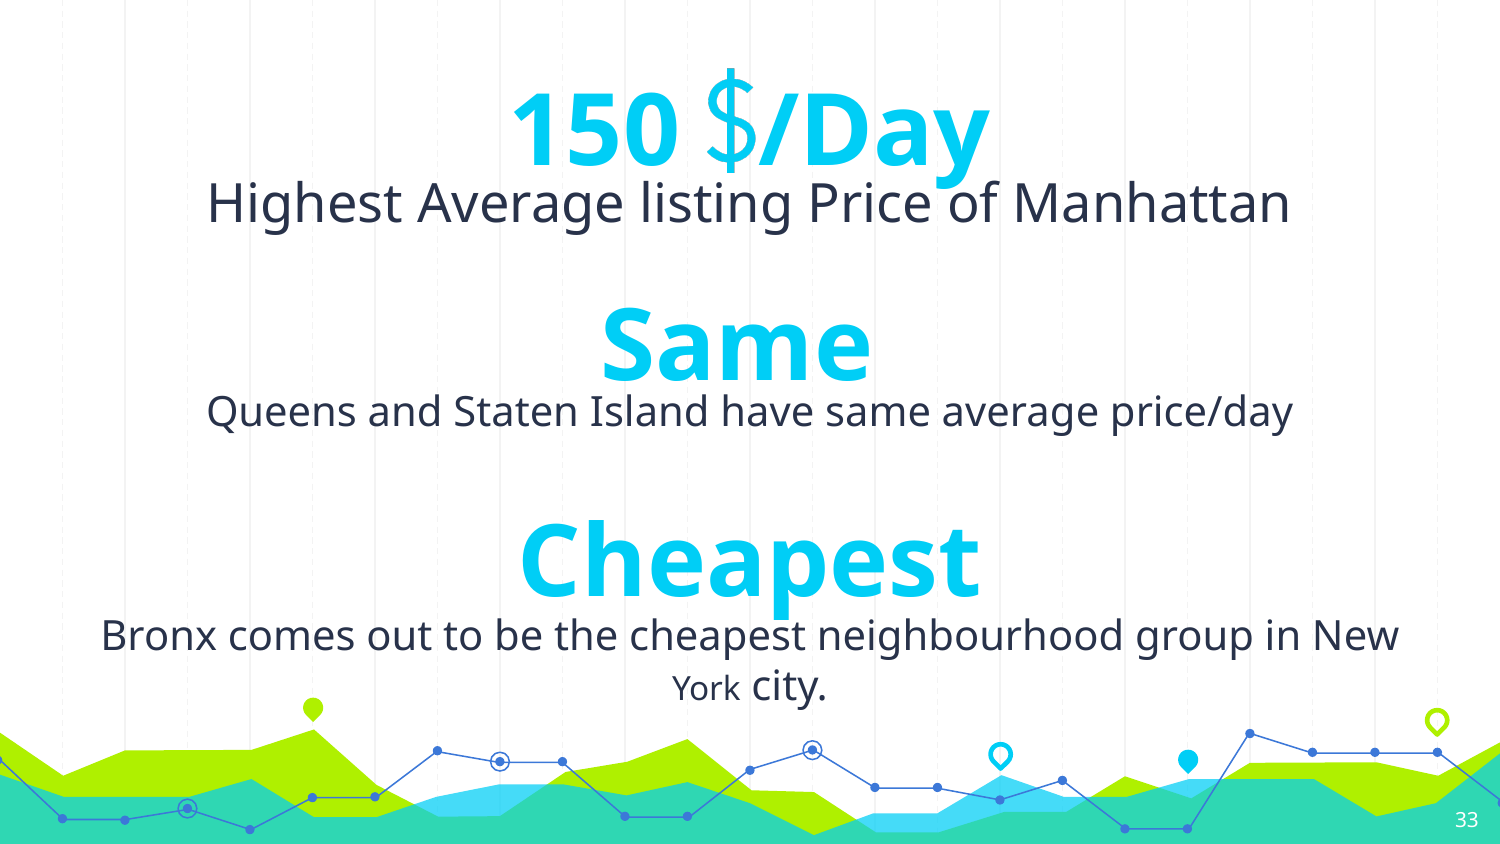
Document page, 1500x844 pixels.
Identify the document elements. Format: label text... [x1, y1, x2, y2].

title Cheapest [112, 484, 1388, 593]
subtitle Queens and Staten Island have same average price/day [112, 369, 1388, 446]
picture [672, 61, 790, 180]
title 150 /Day [112, 53, 1388, 153]
subtitle Bronx comes out to be the cheapest neighbourhood group in New York city. [78, 593, 1422, 670]
subtitle Highest Average listing Price of Manhattan [112, 153, 1388, 230]
slide_number ‹#› [1403, 791, 1494, 844]
title Same [112, 269, 1388, 369]
